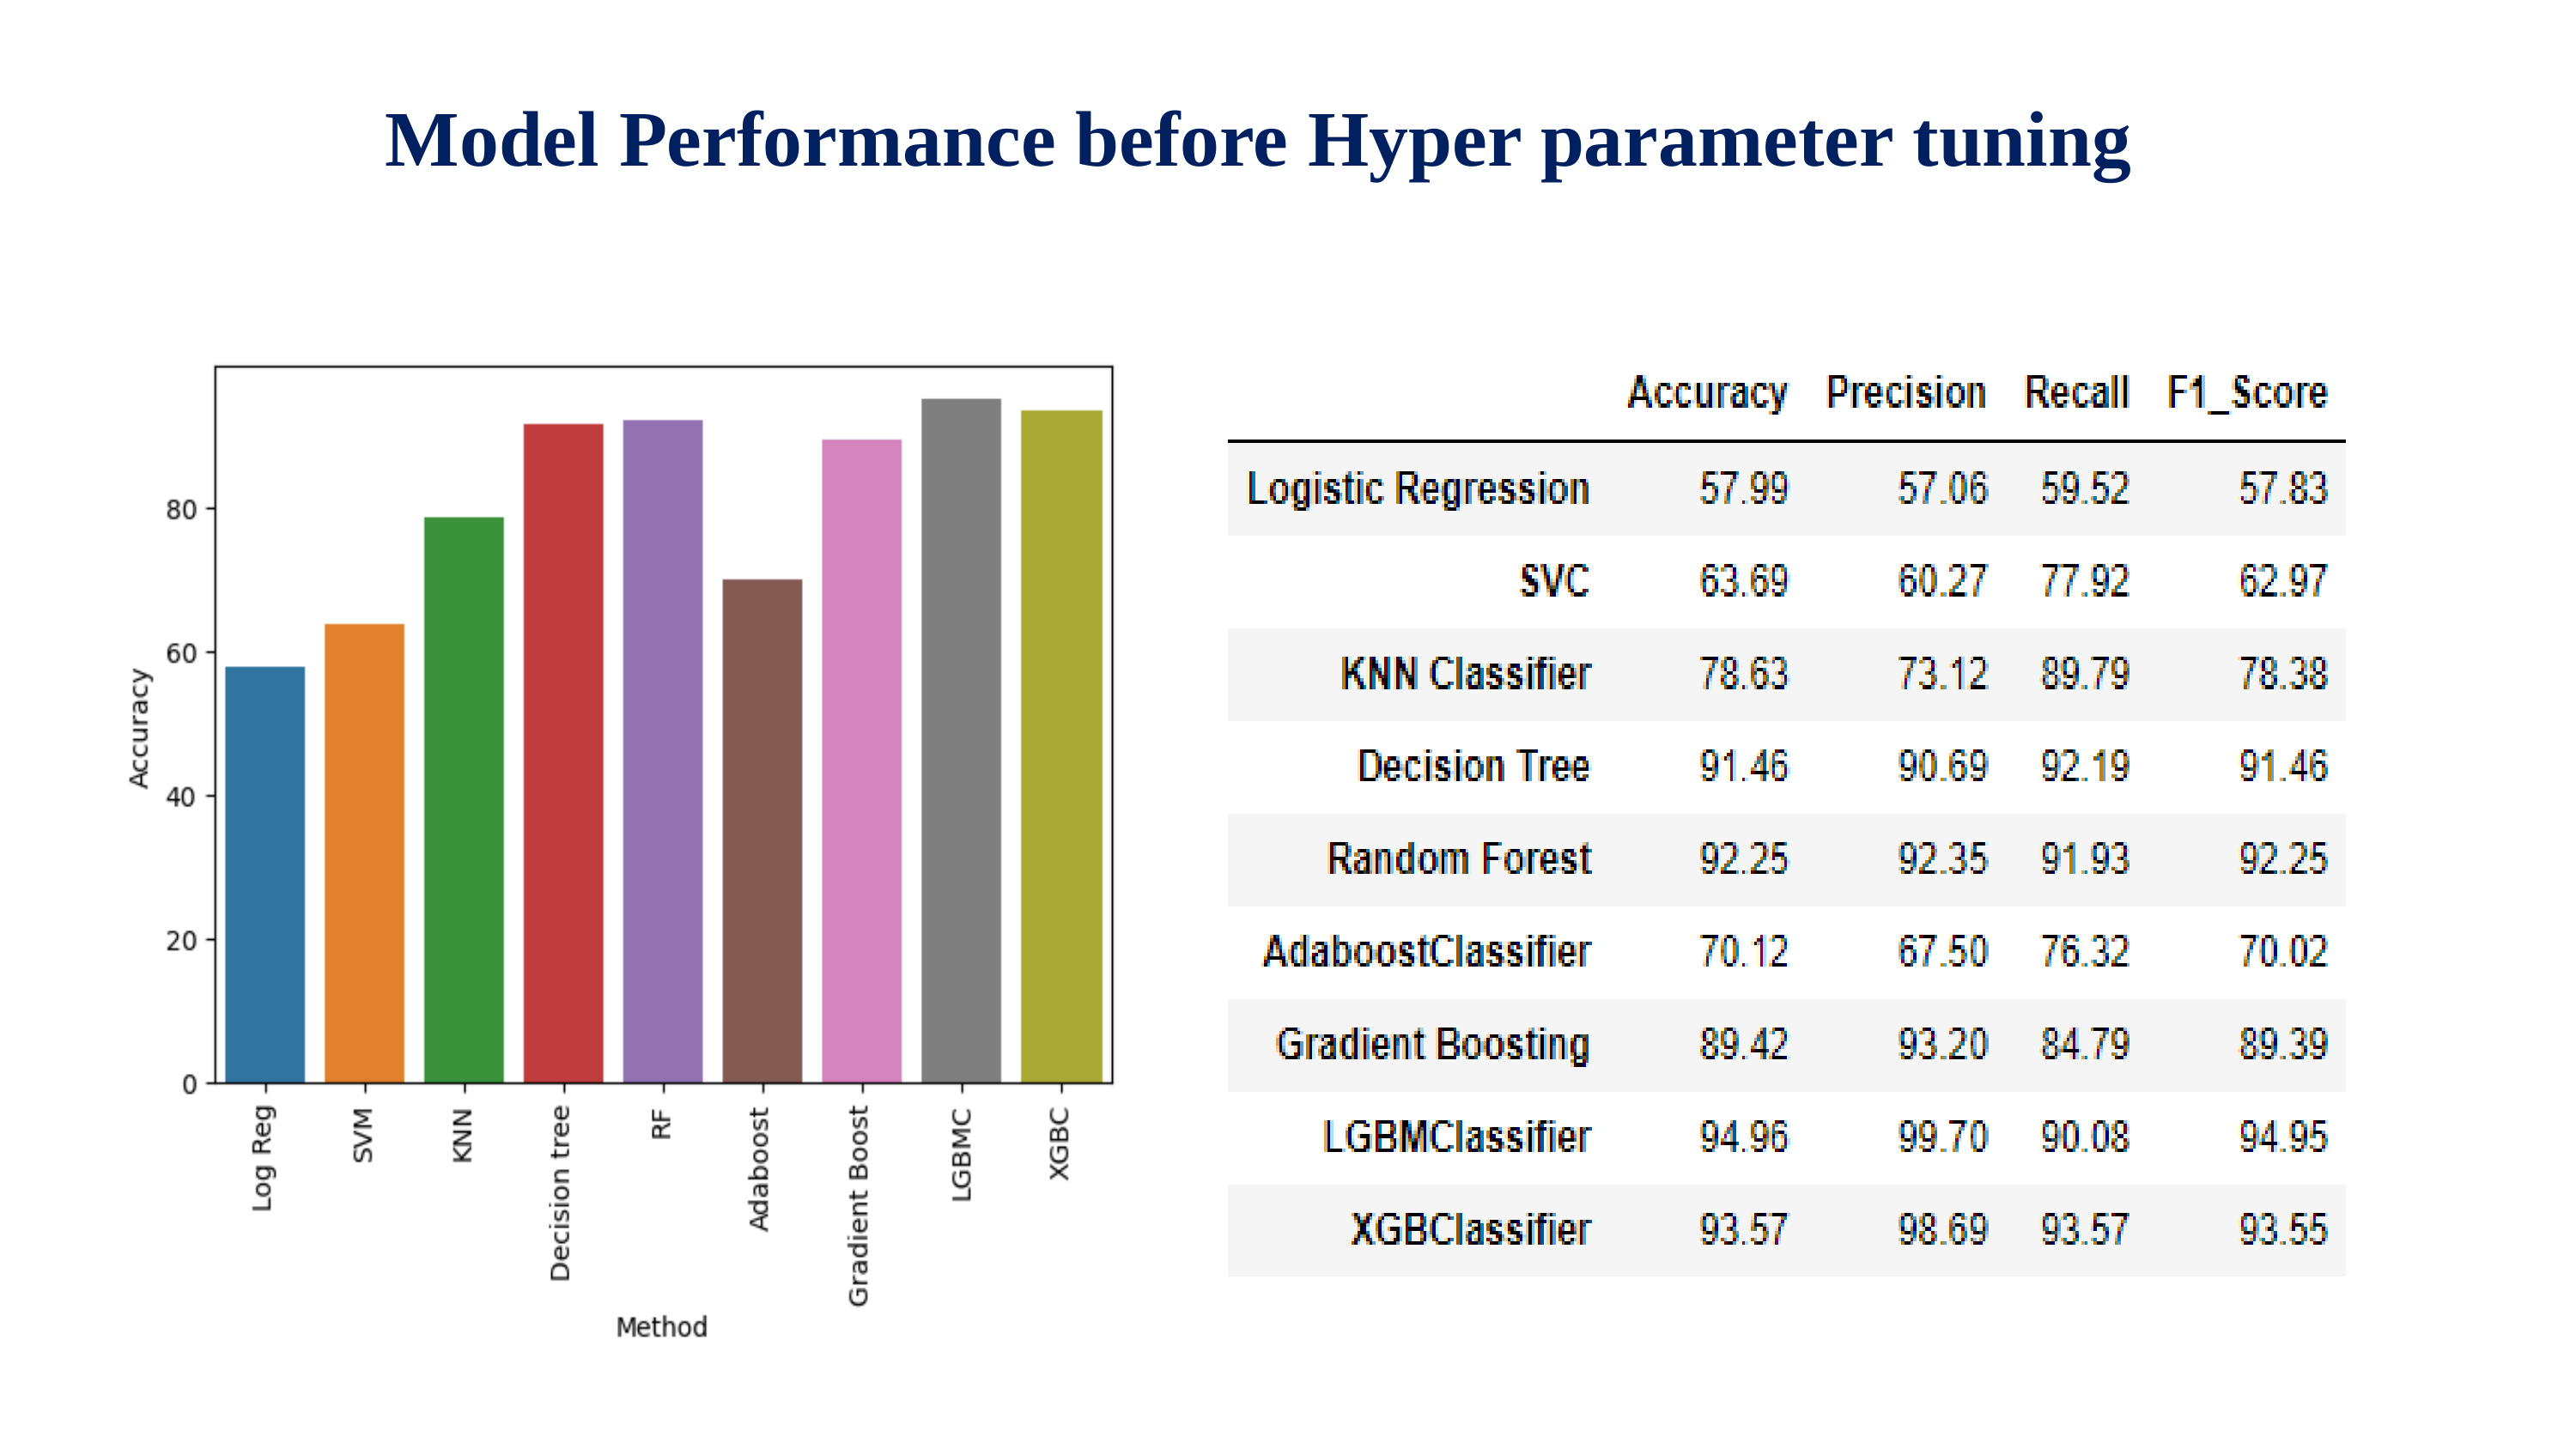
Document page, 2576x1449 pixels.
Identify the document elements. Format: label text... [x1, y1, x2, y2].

picture [90, 312, 2445, 1368]
title Model Performance before Hyper parameter tuning [64, 39, 2456, 232]
